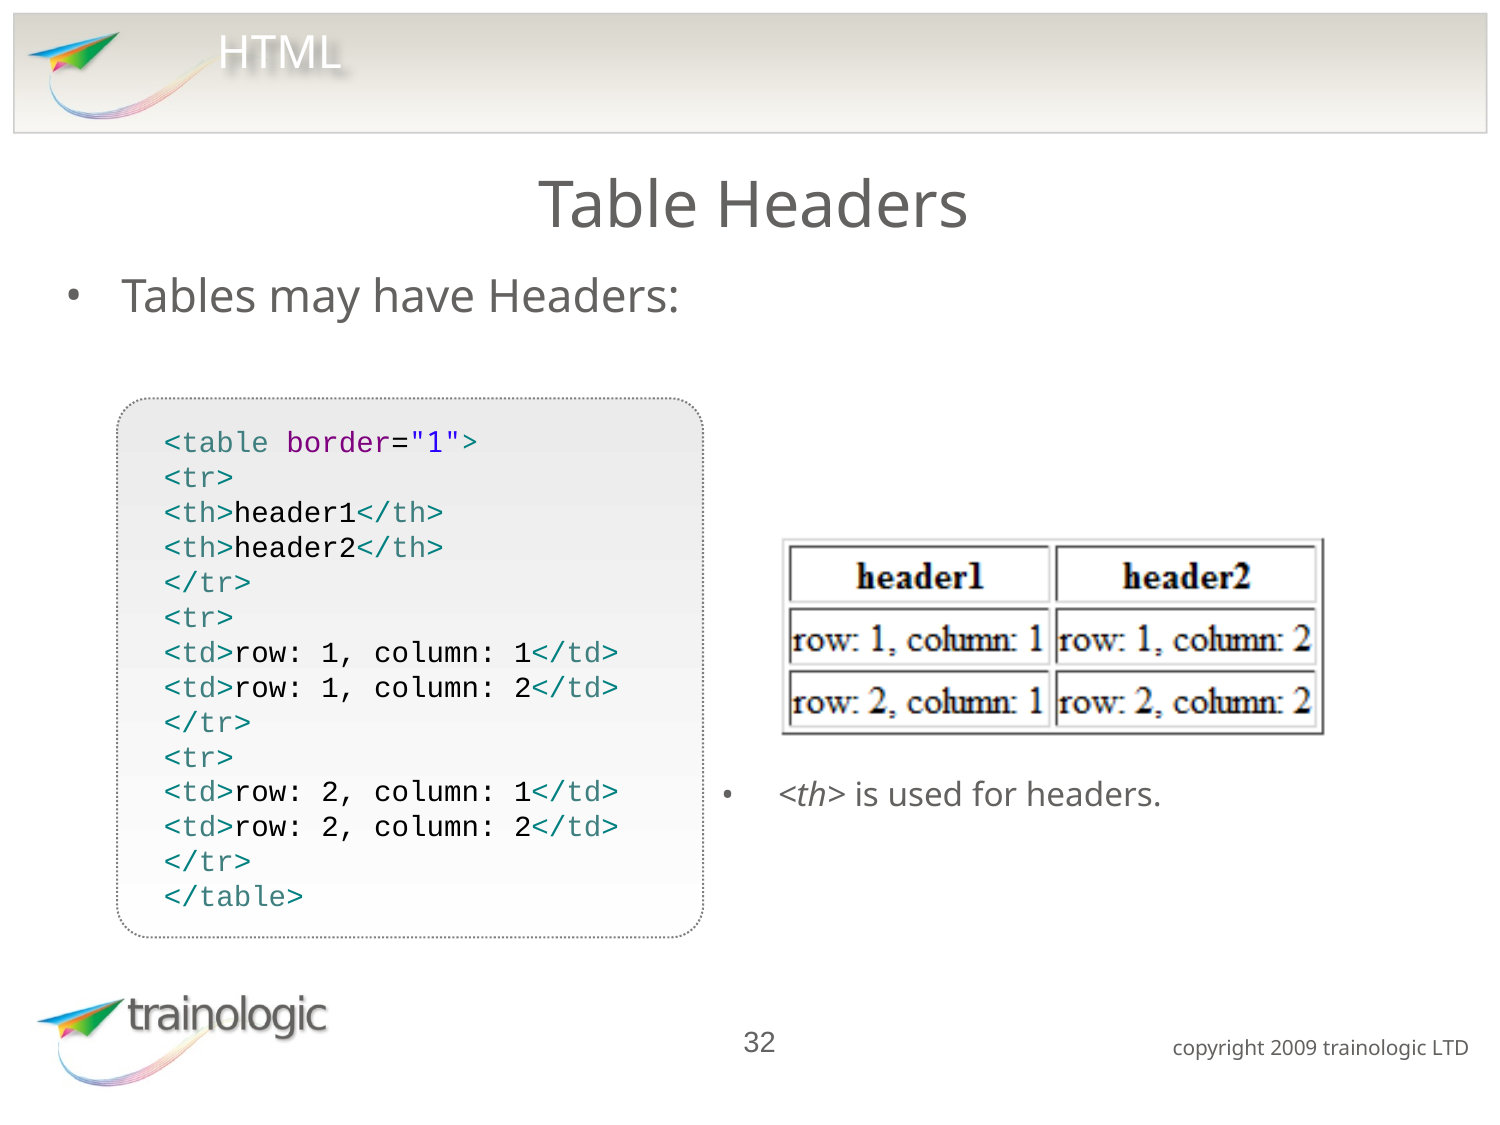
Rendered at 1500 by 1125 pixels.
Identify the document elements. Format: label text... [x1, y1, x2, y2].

text_box Tables may have Headers: [58, 266, 1453, 340]
text_box Table Headers [191, 162, 1317, 242]
picture [0, 0, 1500, 149]
picture [29, 987, 332, 1095]
picture [773, 527, 1356, 750]
text_box 32 [584, 1023, 935, 1074]
text_box copyright 2009 trainologic LTD [1045, 1034, 1477, 1060]
text_box <th> is used for headers. [714, 773, 1442, 829]
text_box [117, 397, 704, 939]
